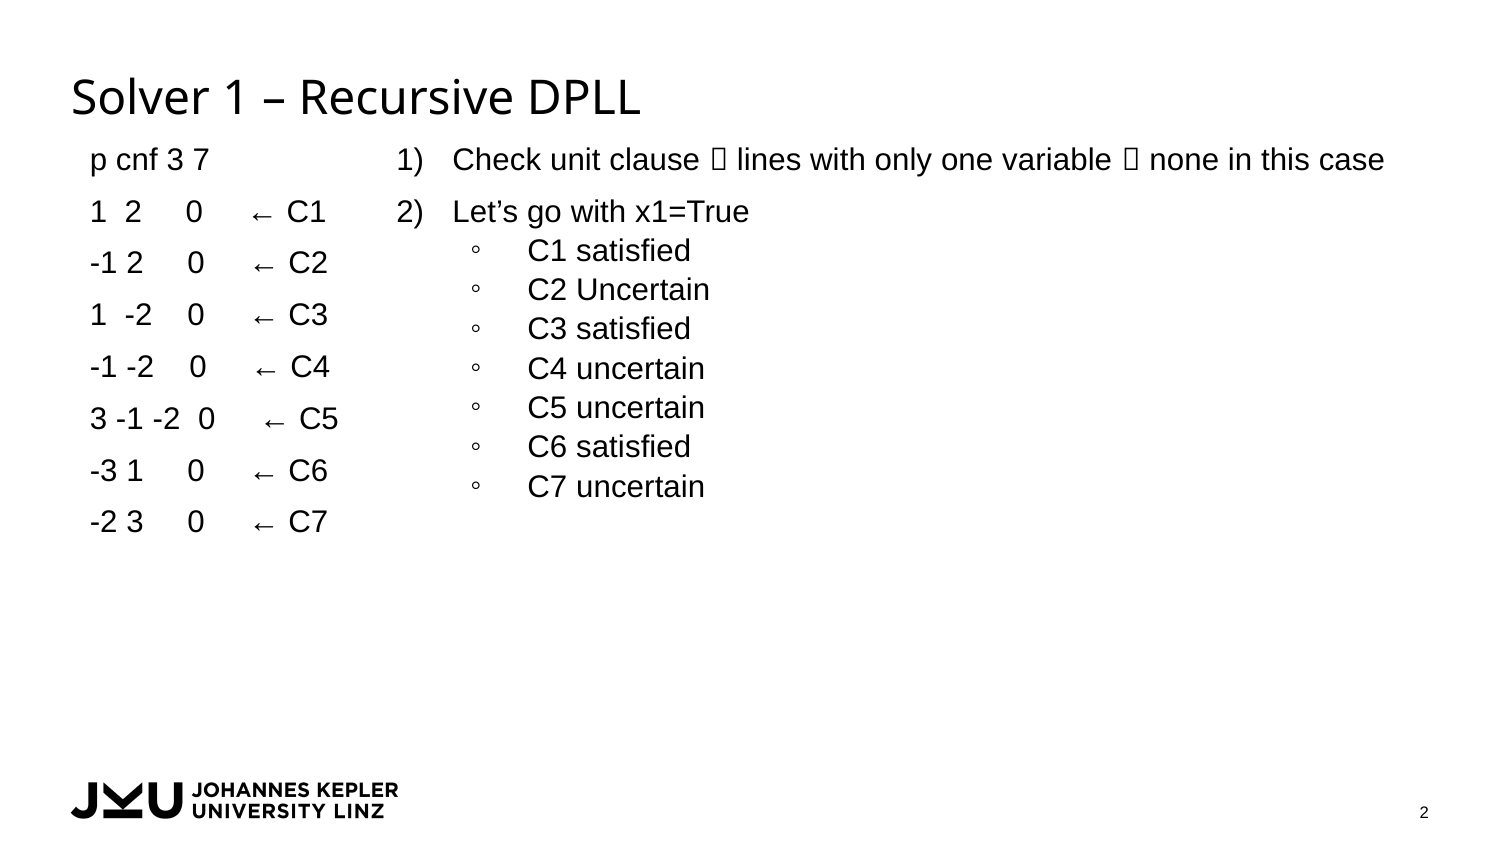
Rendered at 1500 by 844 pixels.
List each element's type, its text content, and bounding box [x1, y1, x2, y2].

text_box Check unit clause  lines with only one variable  none in this case Let’s go with x1=True C1 satisfied C2 Uncertain C3 satisfied C4 uncertain C5 uncertain C6 satisfied C7 uncertain [366, 131, 1441, 633]
slide_number 2 [1355, 782, 1441, 828]
picture [70, 781, 405, 821]
title Solver 1 – Recursive DPLL [59, 70, 1429, 131]
list p cnf 3 7 1 2 0 ← C1 -1 2 0 ← C2 1 -2 0 ← C3 -1 -2 0 ← C4 3 -1 -2 0 ← C5 -3 1 0 ← C6 -2 3 0 ← C7 [59, 131, 366, 633]
